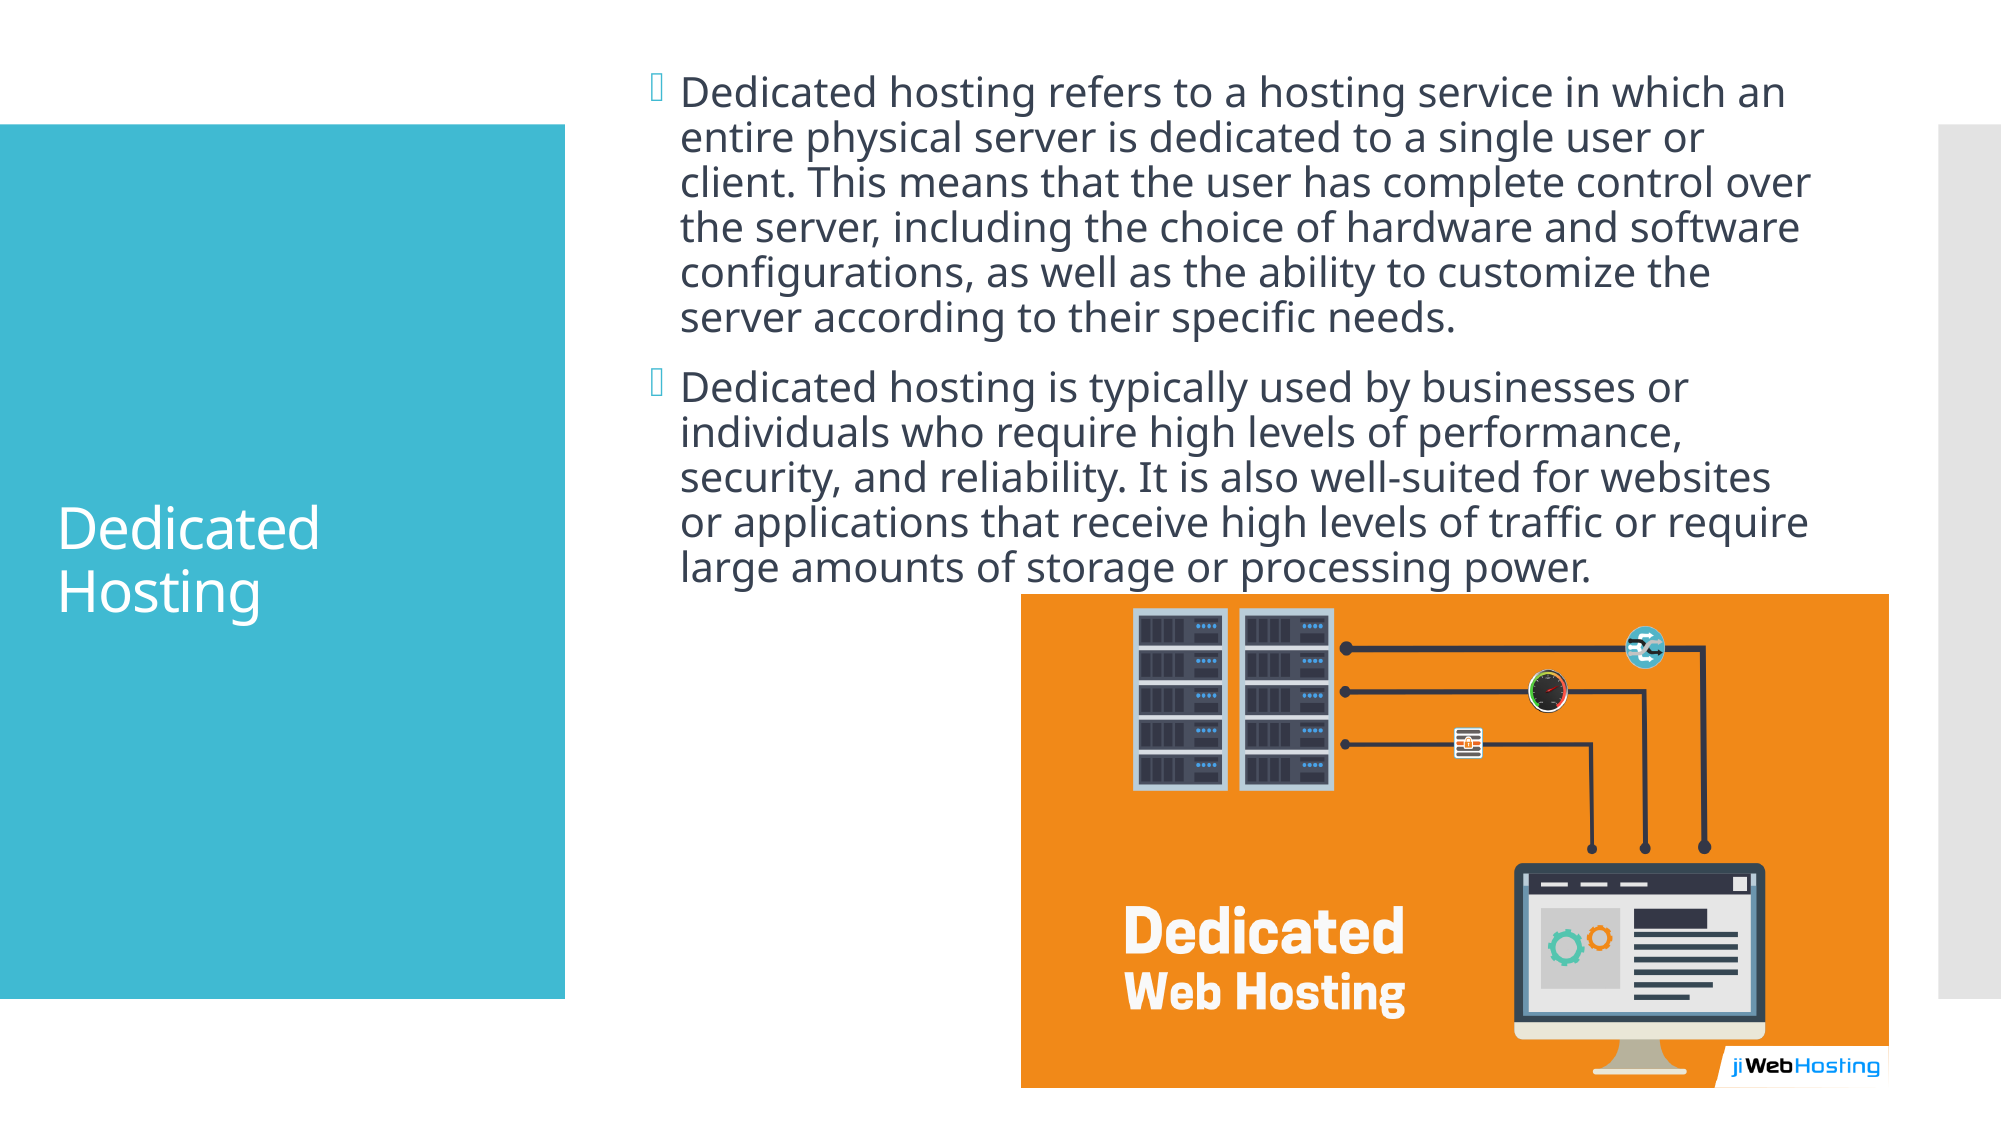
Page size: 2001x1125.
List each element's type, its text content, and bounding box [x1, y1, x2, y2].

title Dedicated Hosting [41, 184, 525, 940]
list Dedicated hosting refers to a hosting service in which an entire physical server is dedicated to a single user or client. This means that the user has complete control over the server, including the choice of hardware and software configurations, as well as the ability to customize the server according to their specific needs. Dedicated hosting is typically used by businesses or individuals who require high levels of performance, security, and reliability. It is also well-suited for websites or applications that receive high levels of traffic or require large amounts of storage or processing power. [634, 120, 1835, 613]
picture [1021, 594, 1889, 1088]
